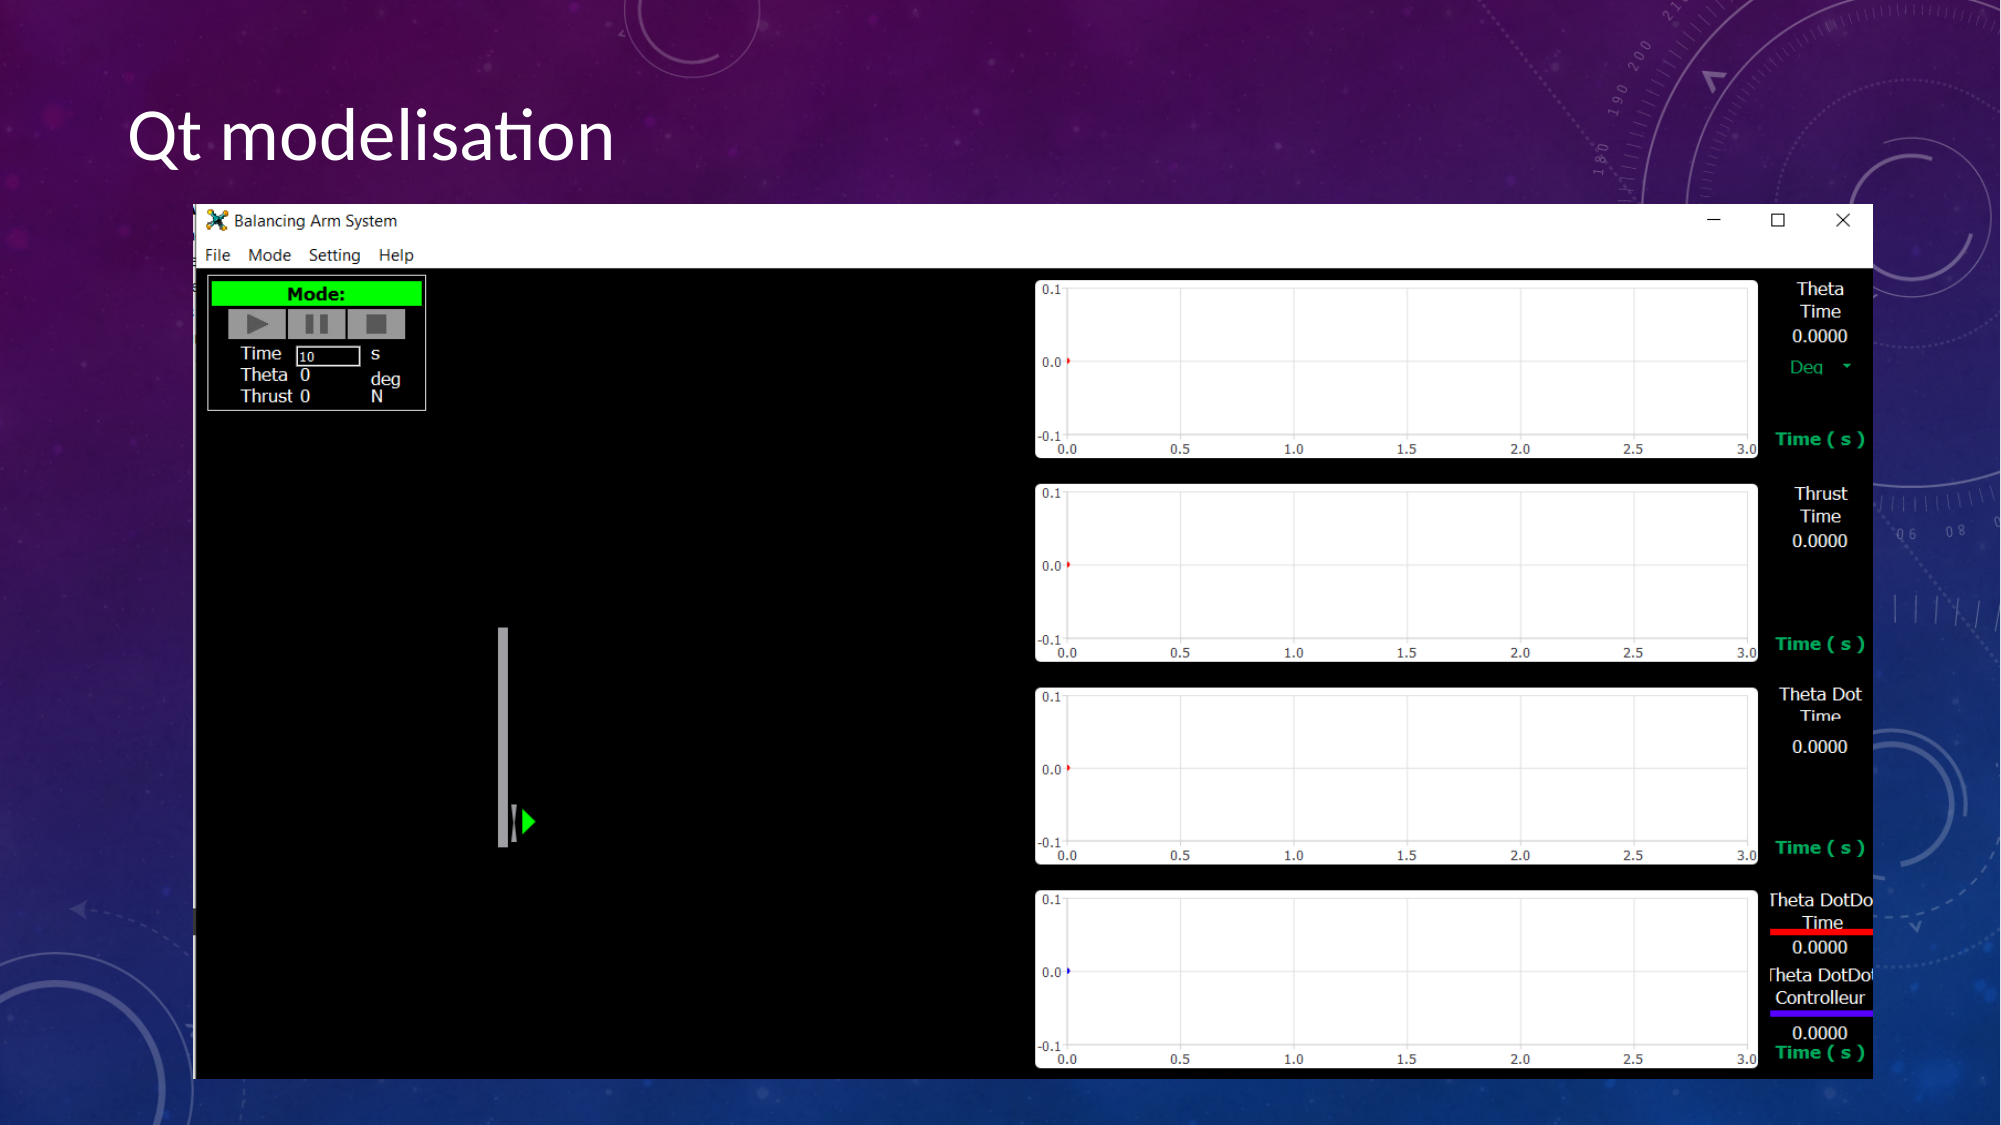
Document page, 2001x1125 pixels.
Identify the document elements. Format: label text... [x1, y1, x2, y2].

picture [0, 0, 2001, 1125]
title Qt modelisation [112, 10, 1775, 250]
